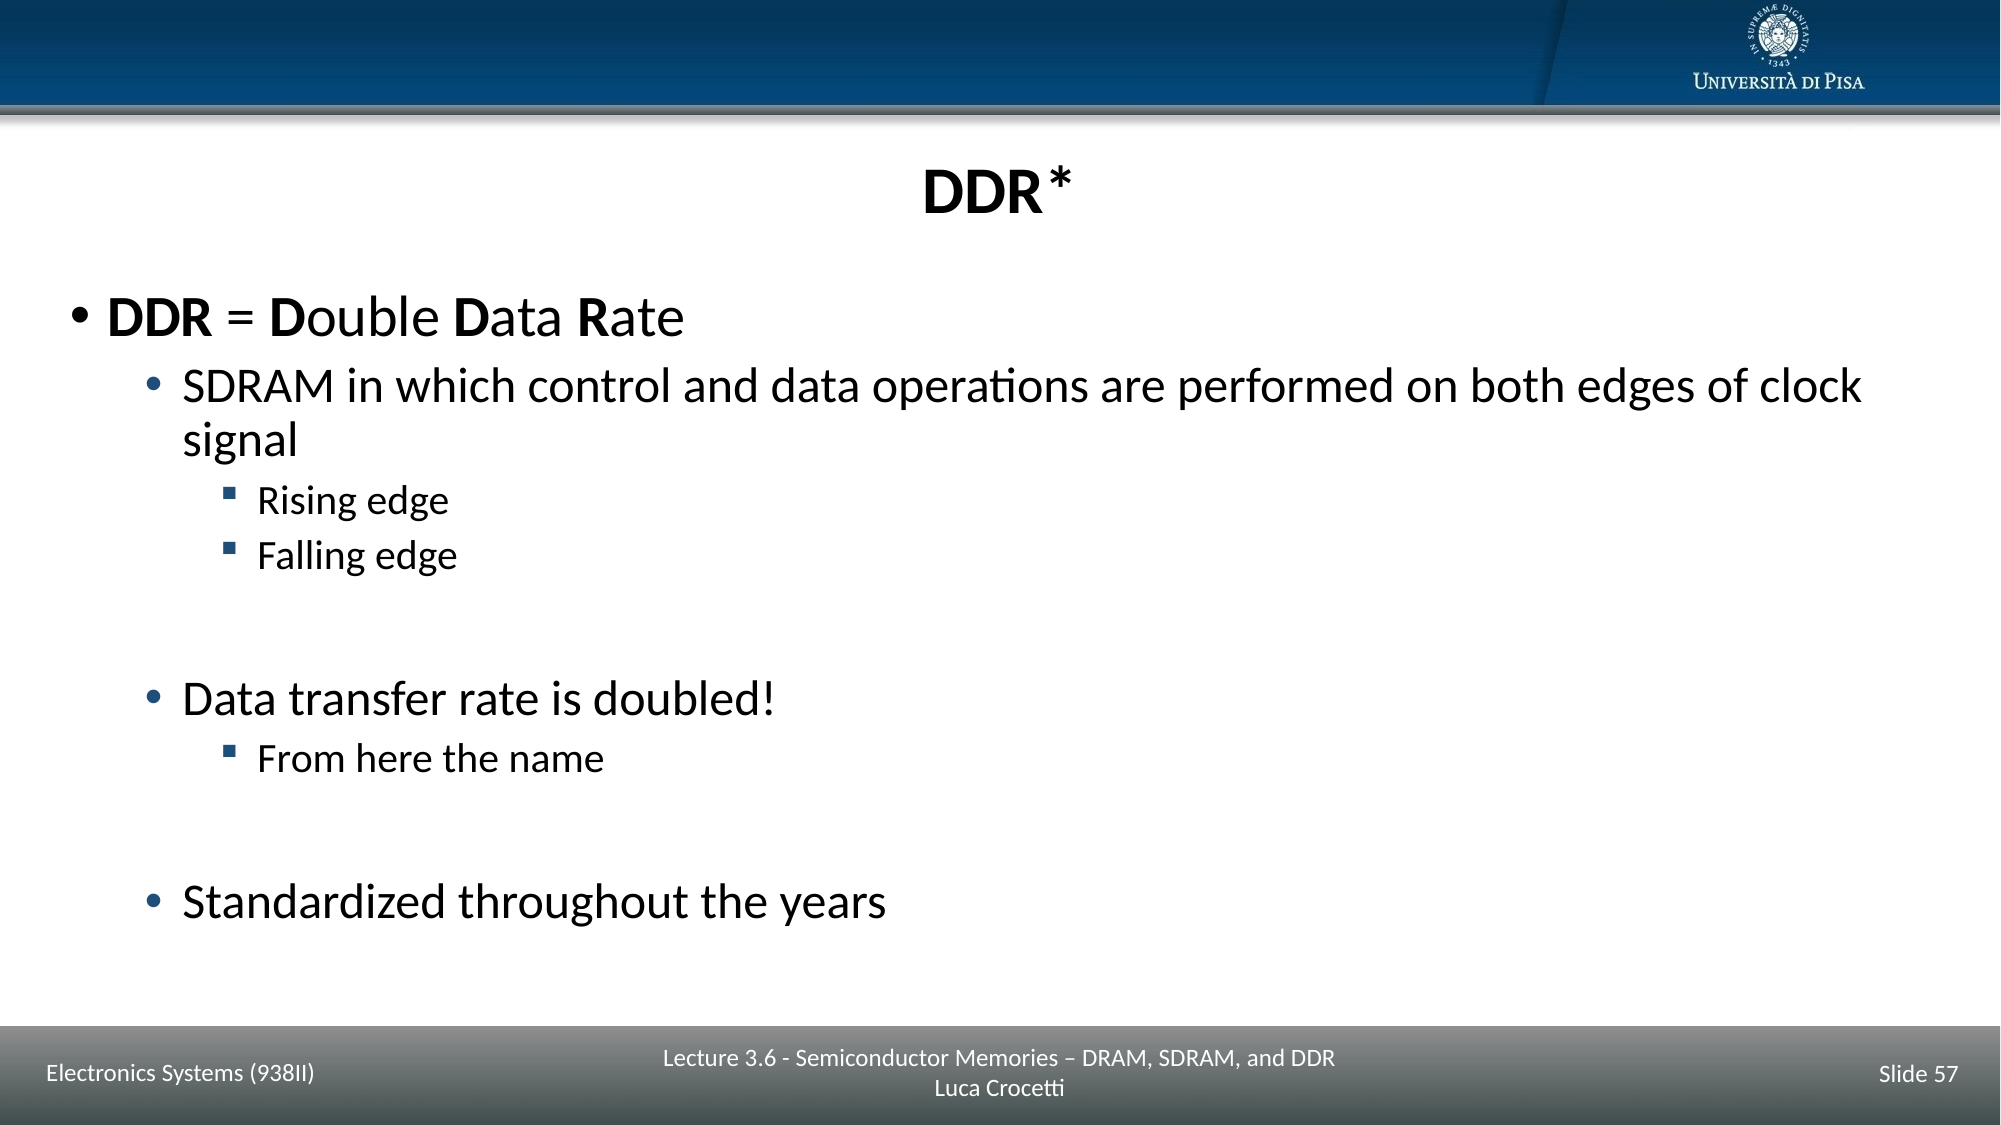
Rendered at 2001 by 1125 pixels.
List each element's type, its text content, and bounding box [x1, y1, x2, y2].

list DDR = Double Data Rate SDRAM in which control and data operations are performed on both edges of clock signal Rising edge Falling edge Data transfer rate is doubled! From here the name Standardized throughout the years [55, 278, 1945, 993]
picture [0, 0, 2001, 1125]
title DDR* [55, 138, 1945, 244]
